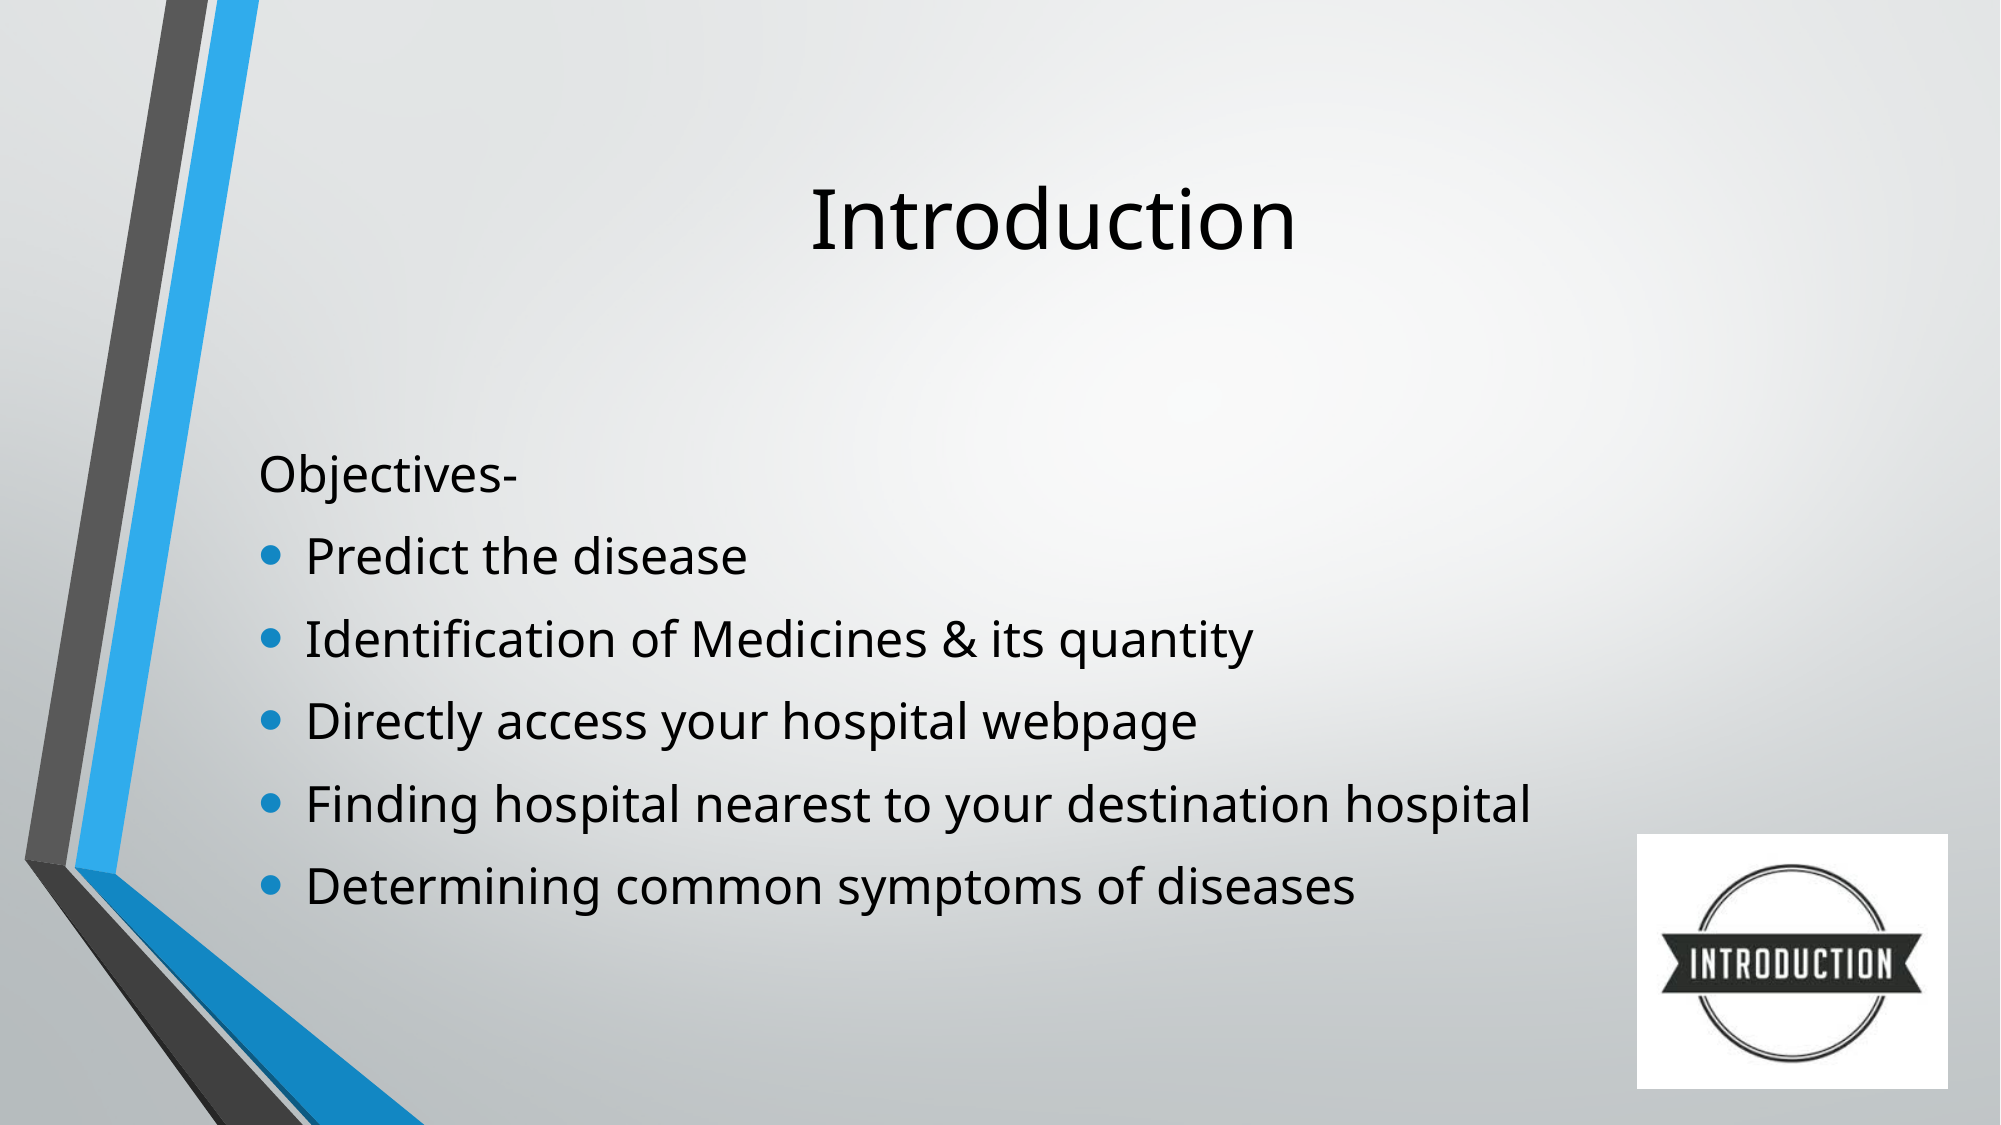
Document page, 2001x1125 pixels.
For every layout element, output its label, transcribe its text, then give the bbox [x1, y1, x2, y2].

list Objectives- Predict the disease Identification of Medicines & its quantity Directly access your hospital webpage Finding hospital nearest to your destination hospital Determining common symptoms of diseases [243, 406, 1887, 950]
title Introduction [243, 112, 1887, 320]
picture [1637, 834, 1948, 1089]
